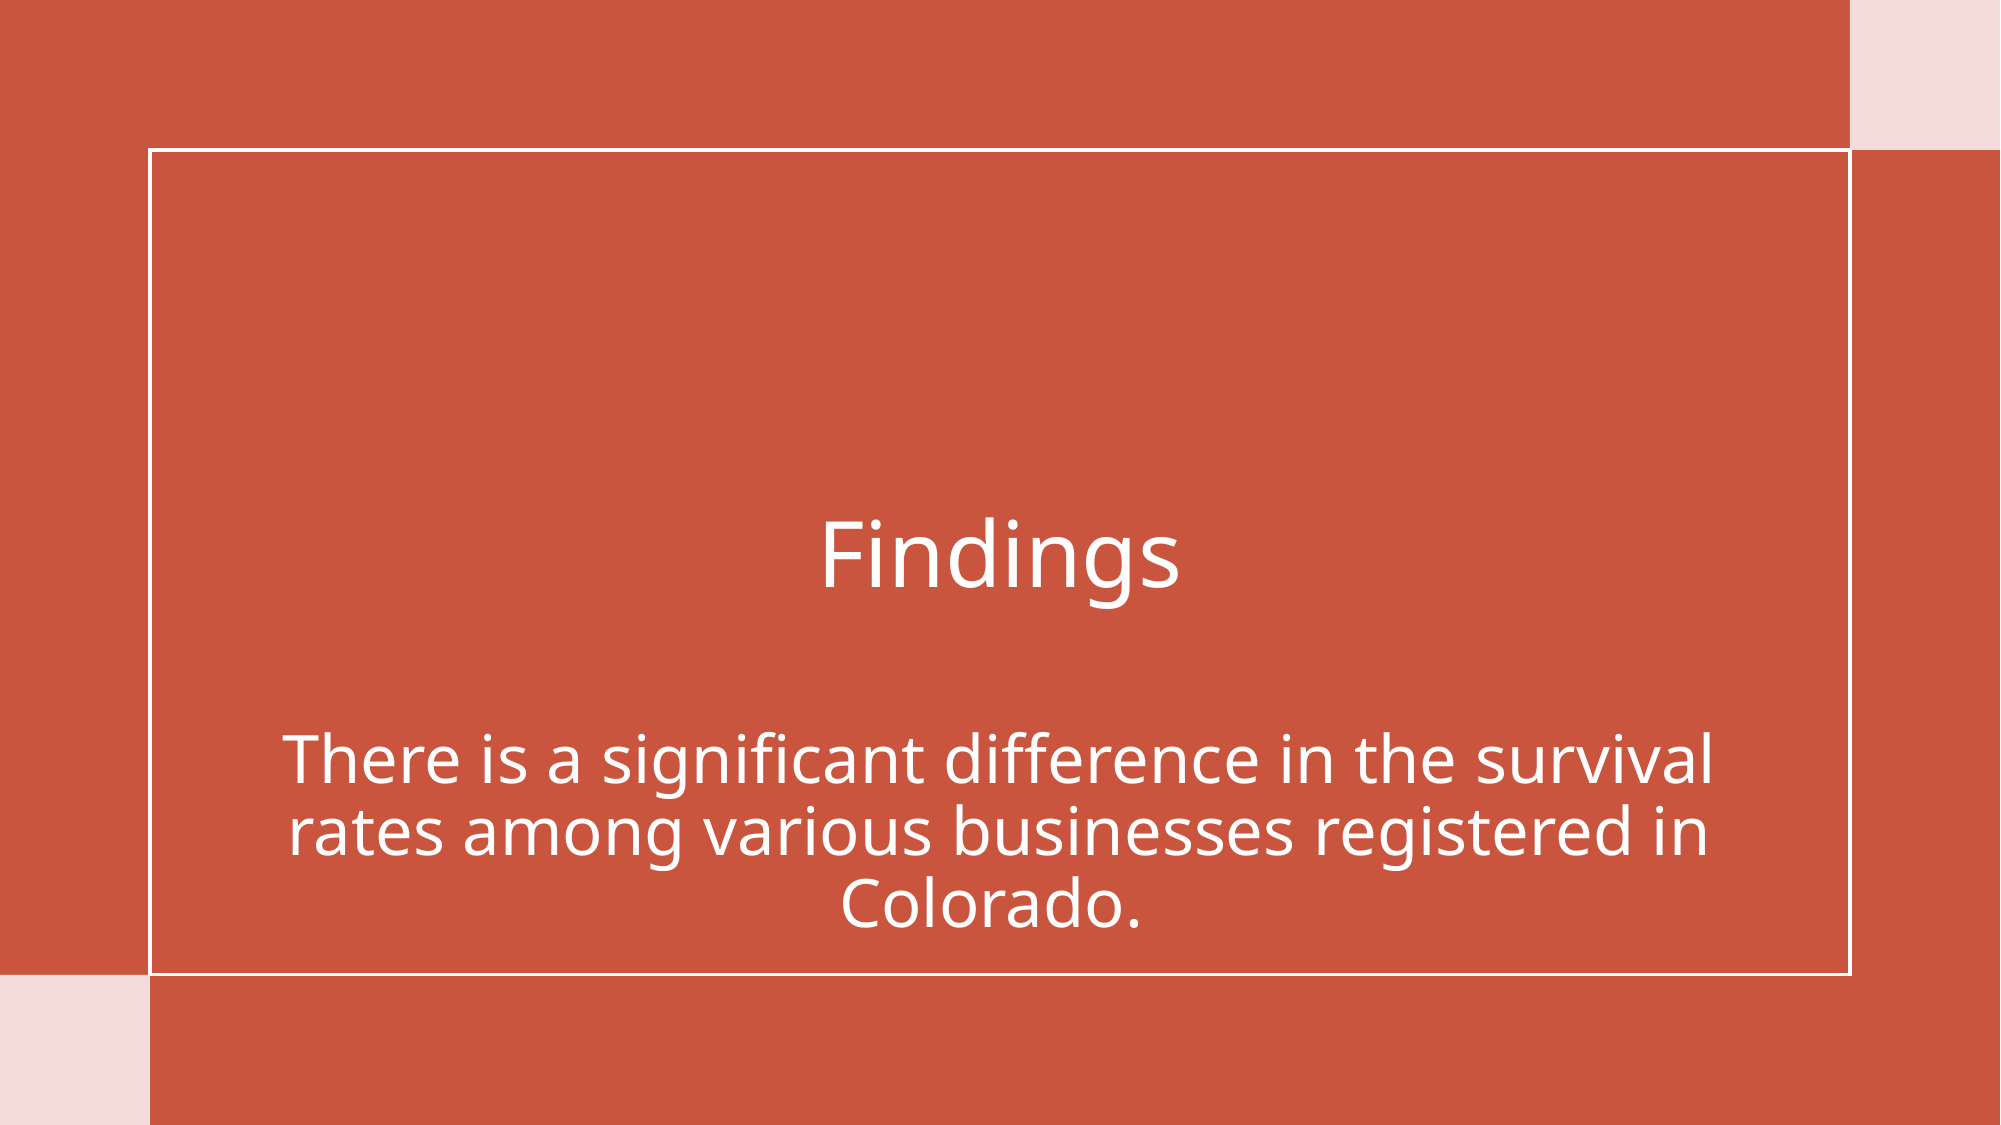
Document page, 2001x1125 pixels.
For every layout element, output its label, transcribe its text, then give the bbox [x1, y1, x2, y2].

text_box There is a significant difference in the survival rates among various businesses registered in Colorado. [195, 715, 1805, 950]
title Findings [170, 175, 1830, 616]
